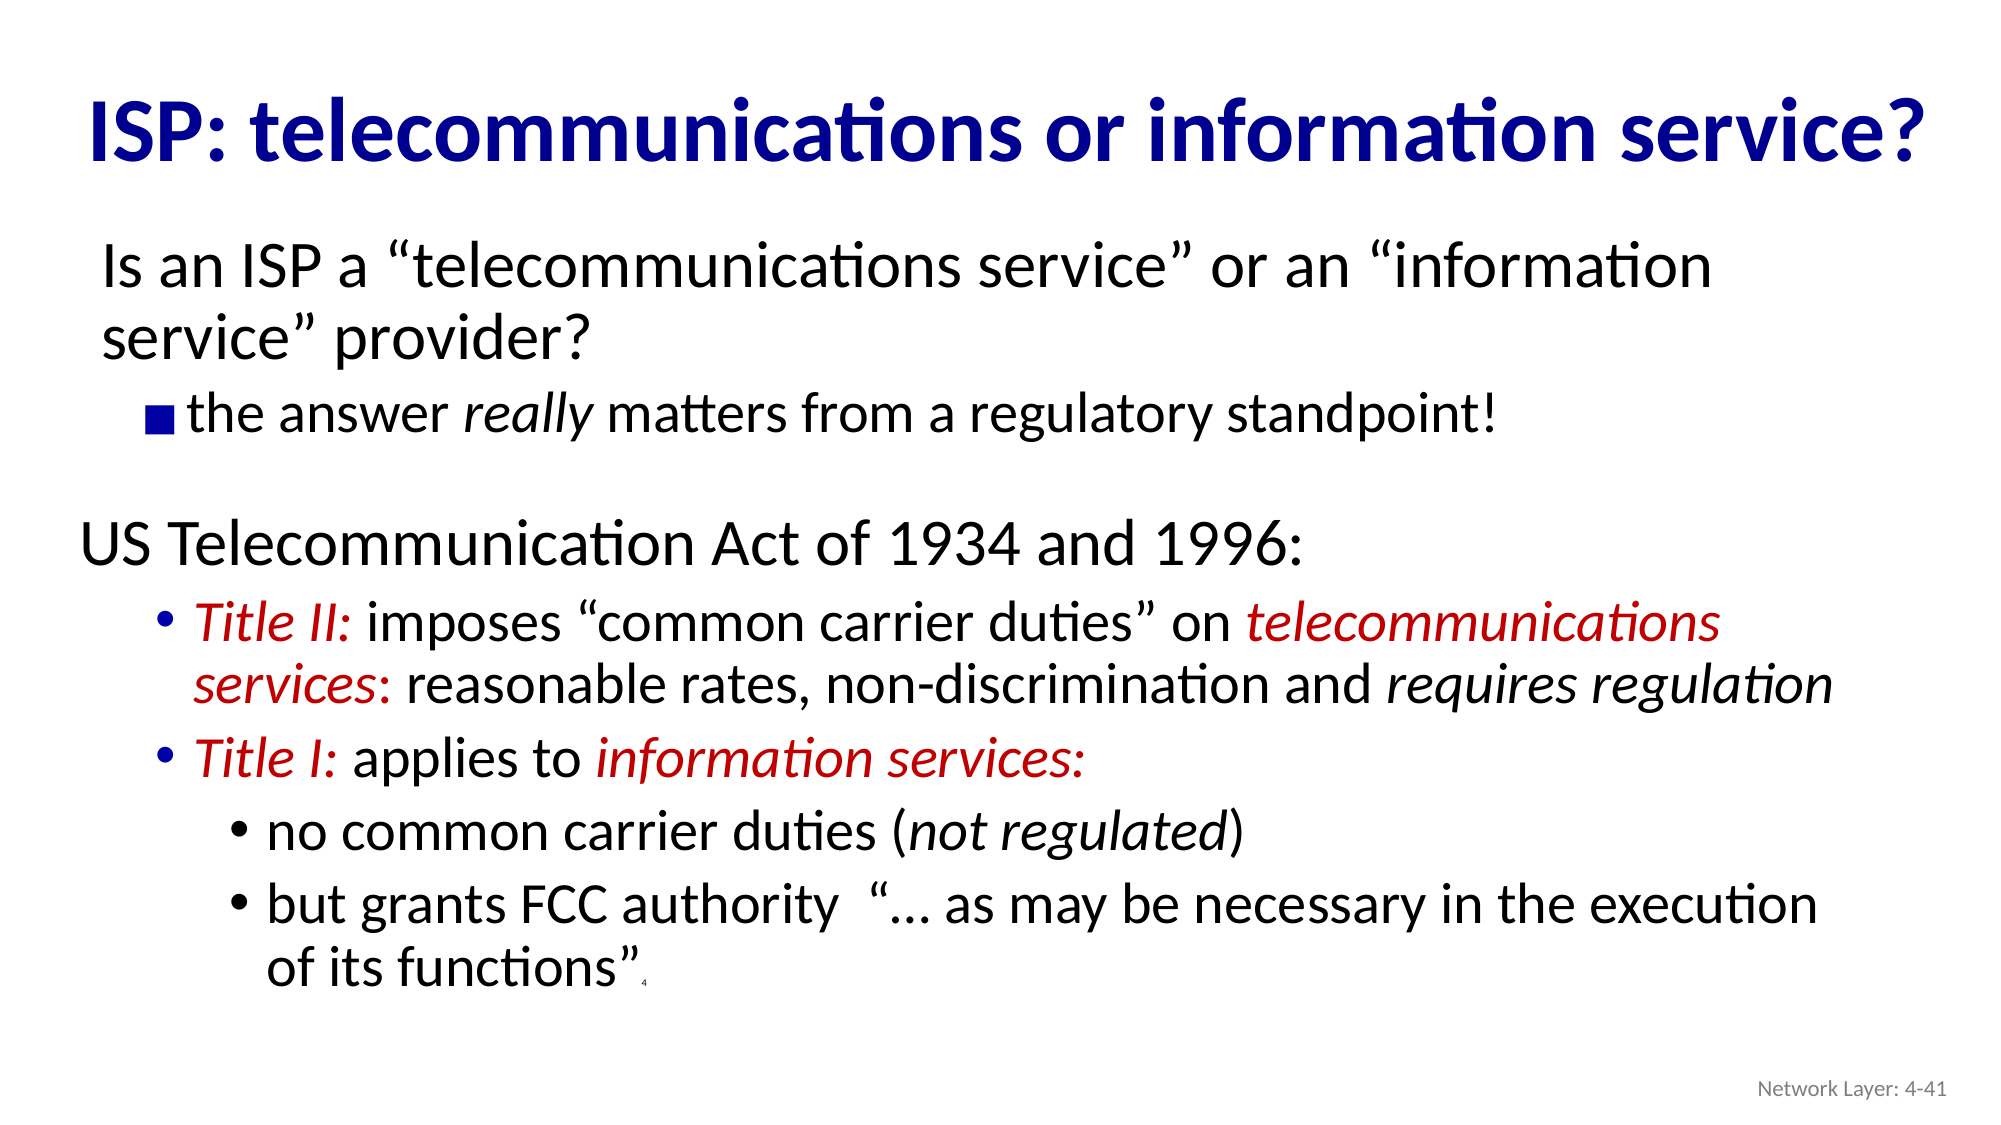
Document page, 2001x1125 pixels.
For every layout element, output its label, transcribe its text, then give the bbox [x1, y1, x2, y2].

slide_number Network Layer: 4-‹#› [1512, 1056, 1963, 1117]
list US Telecommunication Act of 1934 and 1996: Title II: imposes “common carrier duties” on telecommunications services: reasonable rates, non-discrimination and requires regulation Title I: applies to information services: no common carrier duties (not regulated) but grants FCC authority “… as may be necessary in the execution of its functions”4 [64, 500, 1872, 1070]
text_box Is an ISP a “telecommunications service” or an “information service” provider? the answer really matters from a regulatory standpoint! [86, 222, 1816, 452]
title ISP: telecommunications or information service? [72, 37, 2000, 226]
